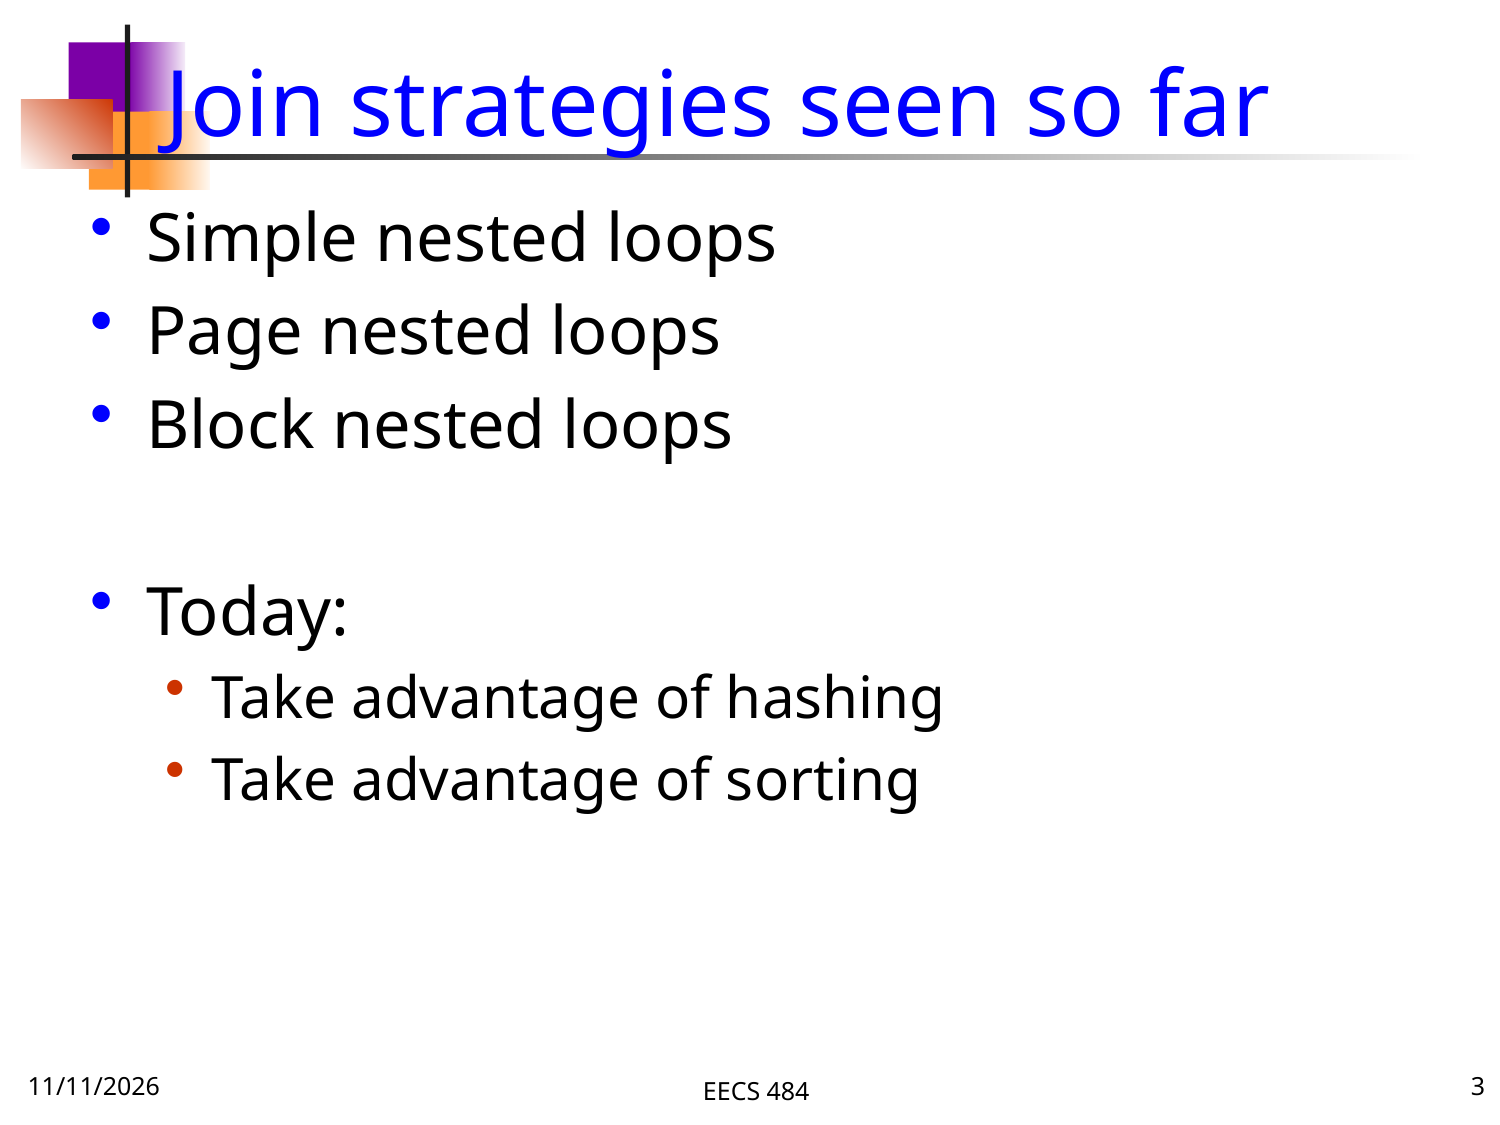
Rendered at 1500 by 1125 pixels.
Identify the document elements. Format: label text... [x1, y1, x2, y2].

title Join strategies seen so far [150, 0, 1475, 163]
list Simple nested loops Page nested loops Block nested loops Today: Take advantage of hashing Take advantage of sorting [75, 187, 1450, 950]
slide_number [12, 1037, 326, 1113]
footer EECS 484 [349, 1037, 1163, 1113]
slide_number 3 [1187, 1037, 1500, 1113]
